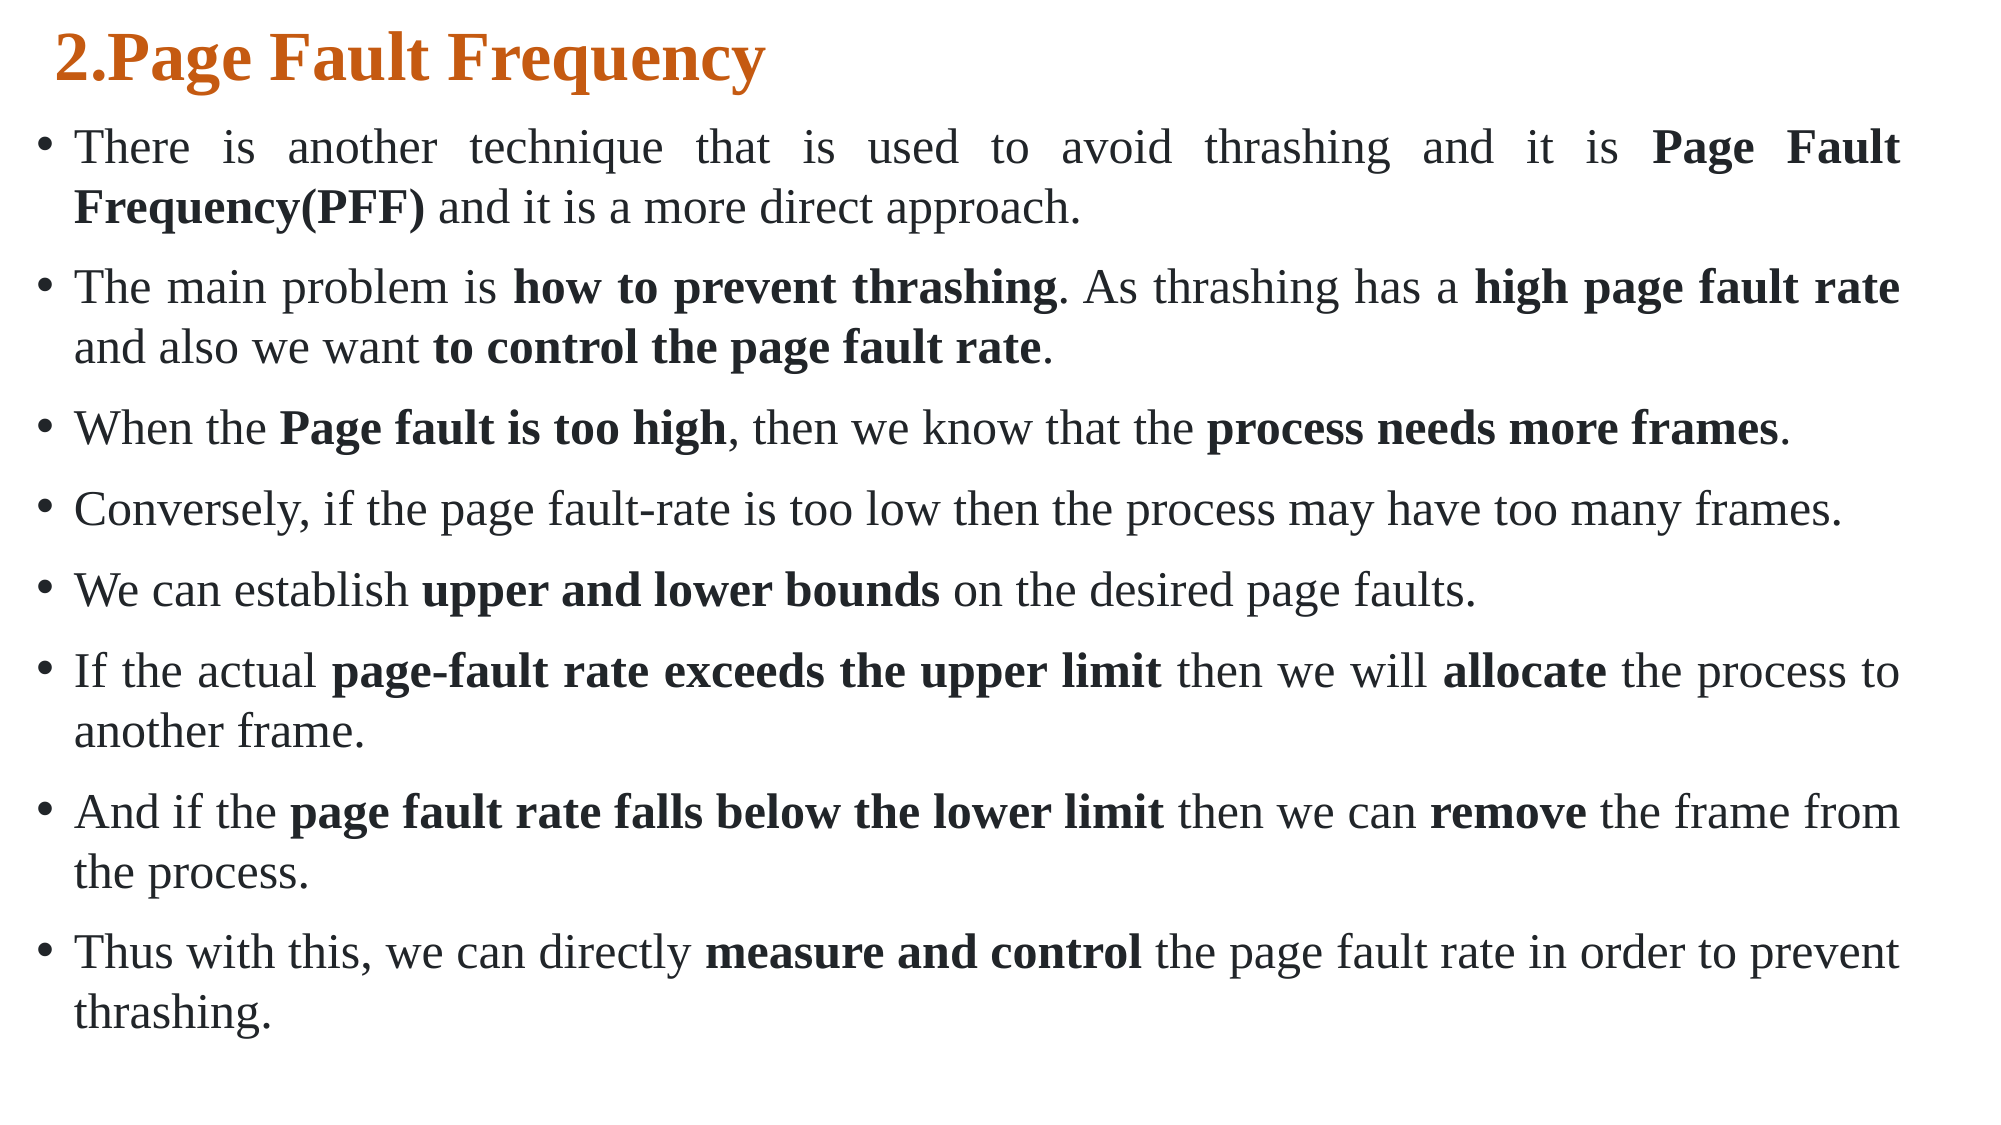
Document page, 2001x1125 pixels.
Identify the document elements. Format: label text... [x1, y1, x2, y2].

list There is another technique that is used to avoid thrashing and it is Page Fault Frequency(PFF) and it is a more direct approach. The main problem is how to prevent thrashing. As thrashing has a high page fault rate and also we want to control the page fault rate. When the Page fault is too high, then we know that the process needs more frames. Conversely, if the page fault-rate is too low then the process may have too many frames. We can establish upper and lower bounds on the desired page faults. If the actual page-fault rate exceeds the upper limit then we will allocate the process to another frame. And if the page fault rate falls below the lower limit then we can remove the frame from the process. Thus with this, we can directly measure and control the page fault rate in order to prevent thrashing. [21, 105, 1916, 1083]
title 2.Page Fault Frequency [39, 12, 1857, 104]
